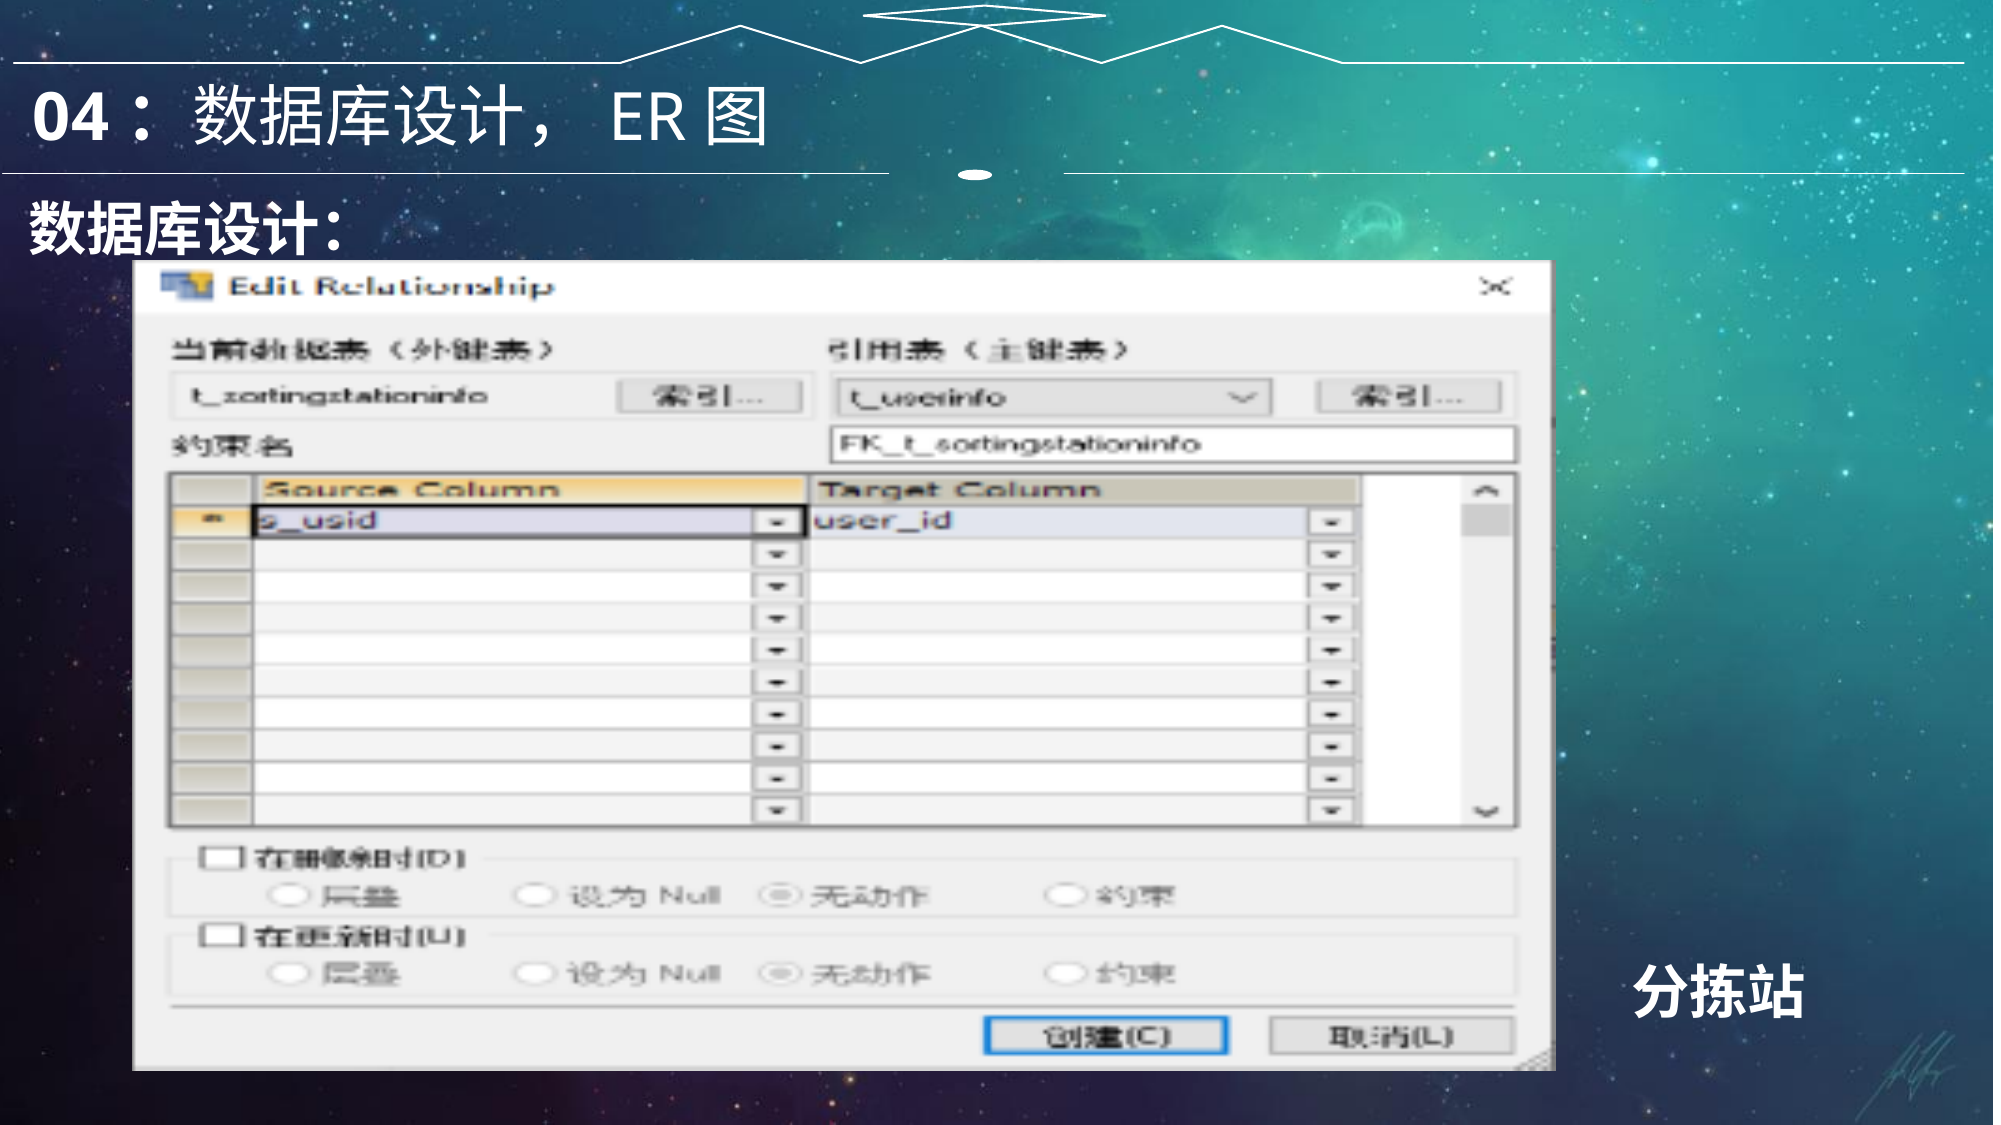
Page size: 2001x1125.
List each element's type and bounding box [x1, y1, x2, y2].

picture [0, 0, 1993, 1125]
text_box [2, 5, 1965, 271]
